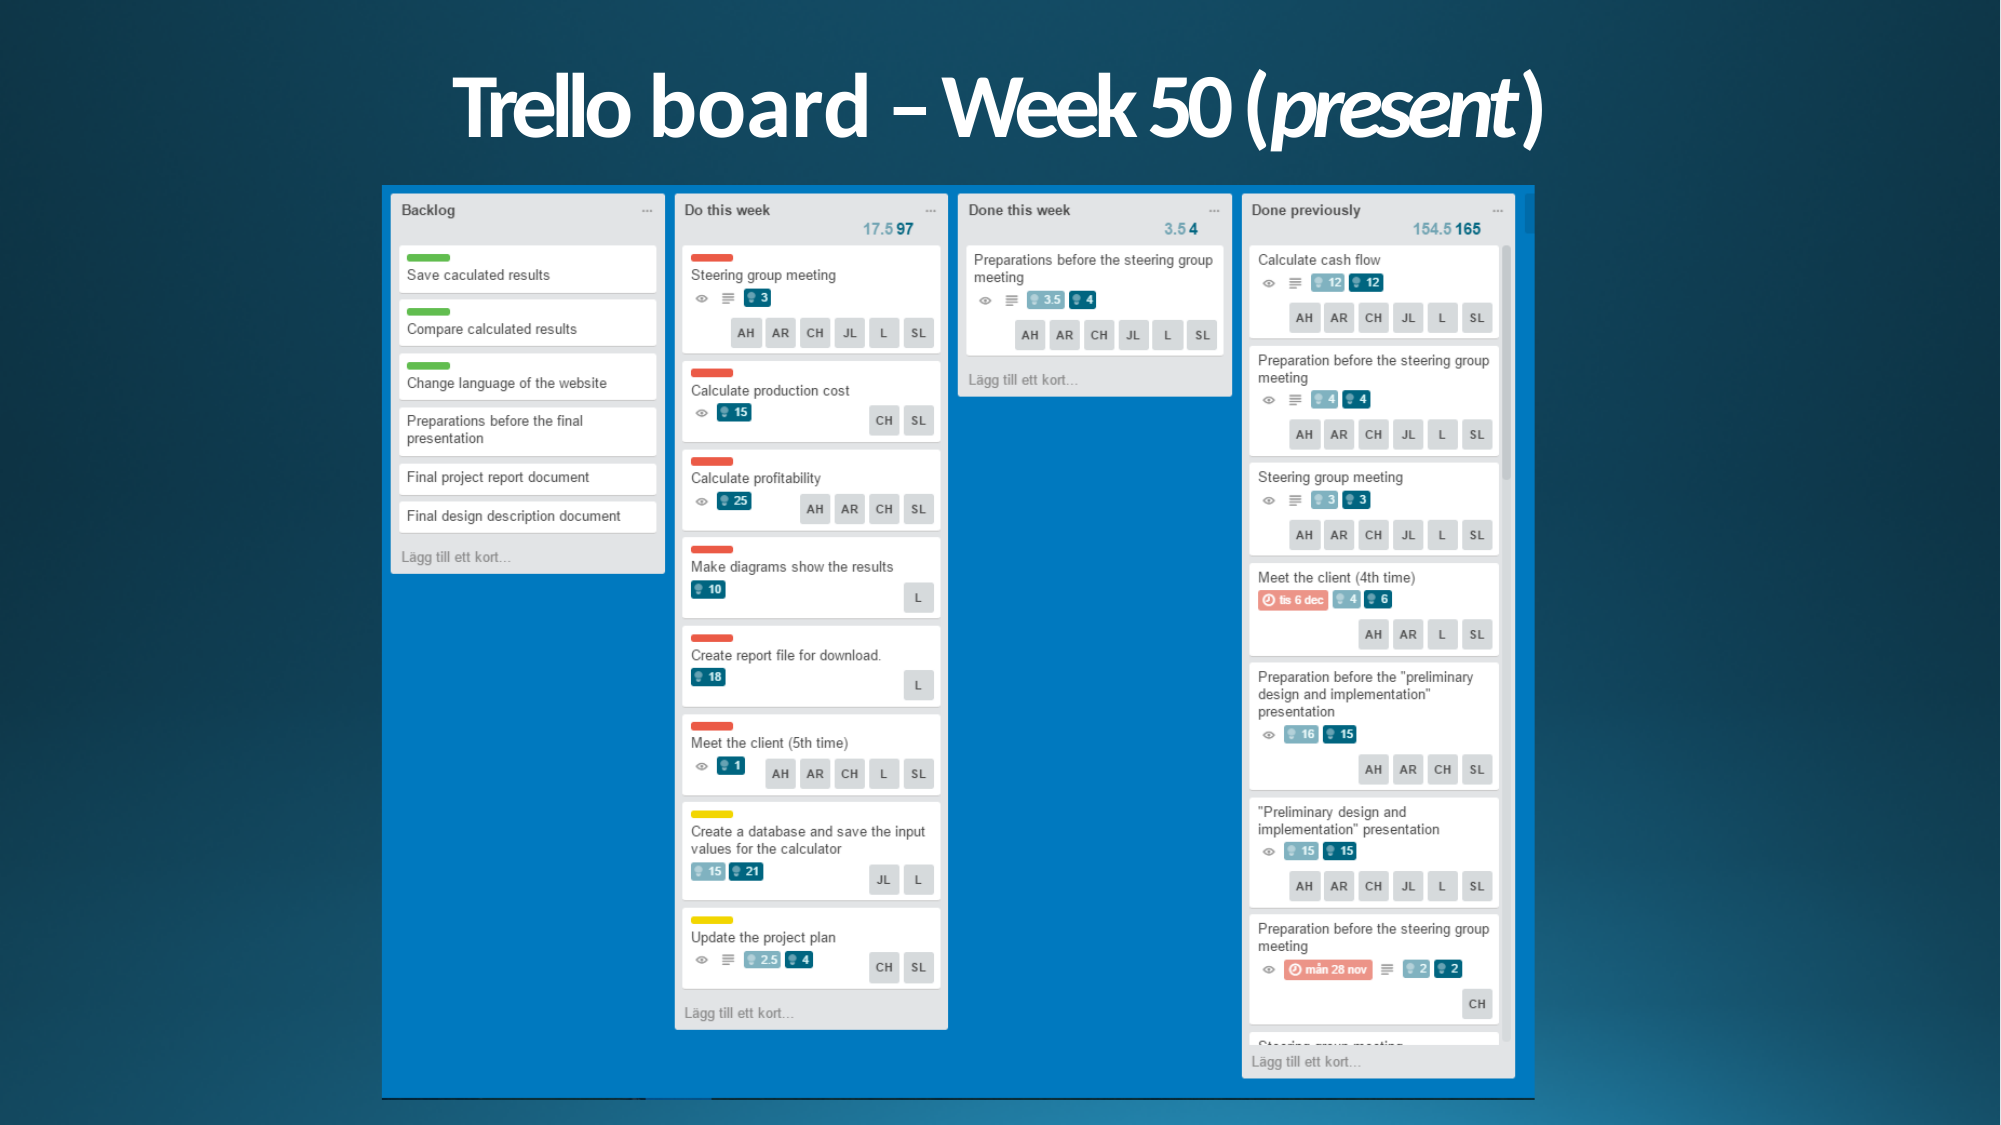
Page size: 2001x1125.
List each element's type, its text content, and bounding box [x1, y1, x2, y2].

title Trello board – Week 50 (present) [0, 50, 2000, 209]
picture [0, 0, 2001, 1125]
